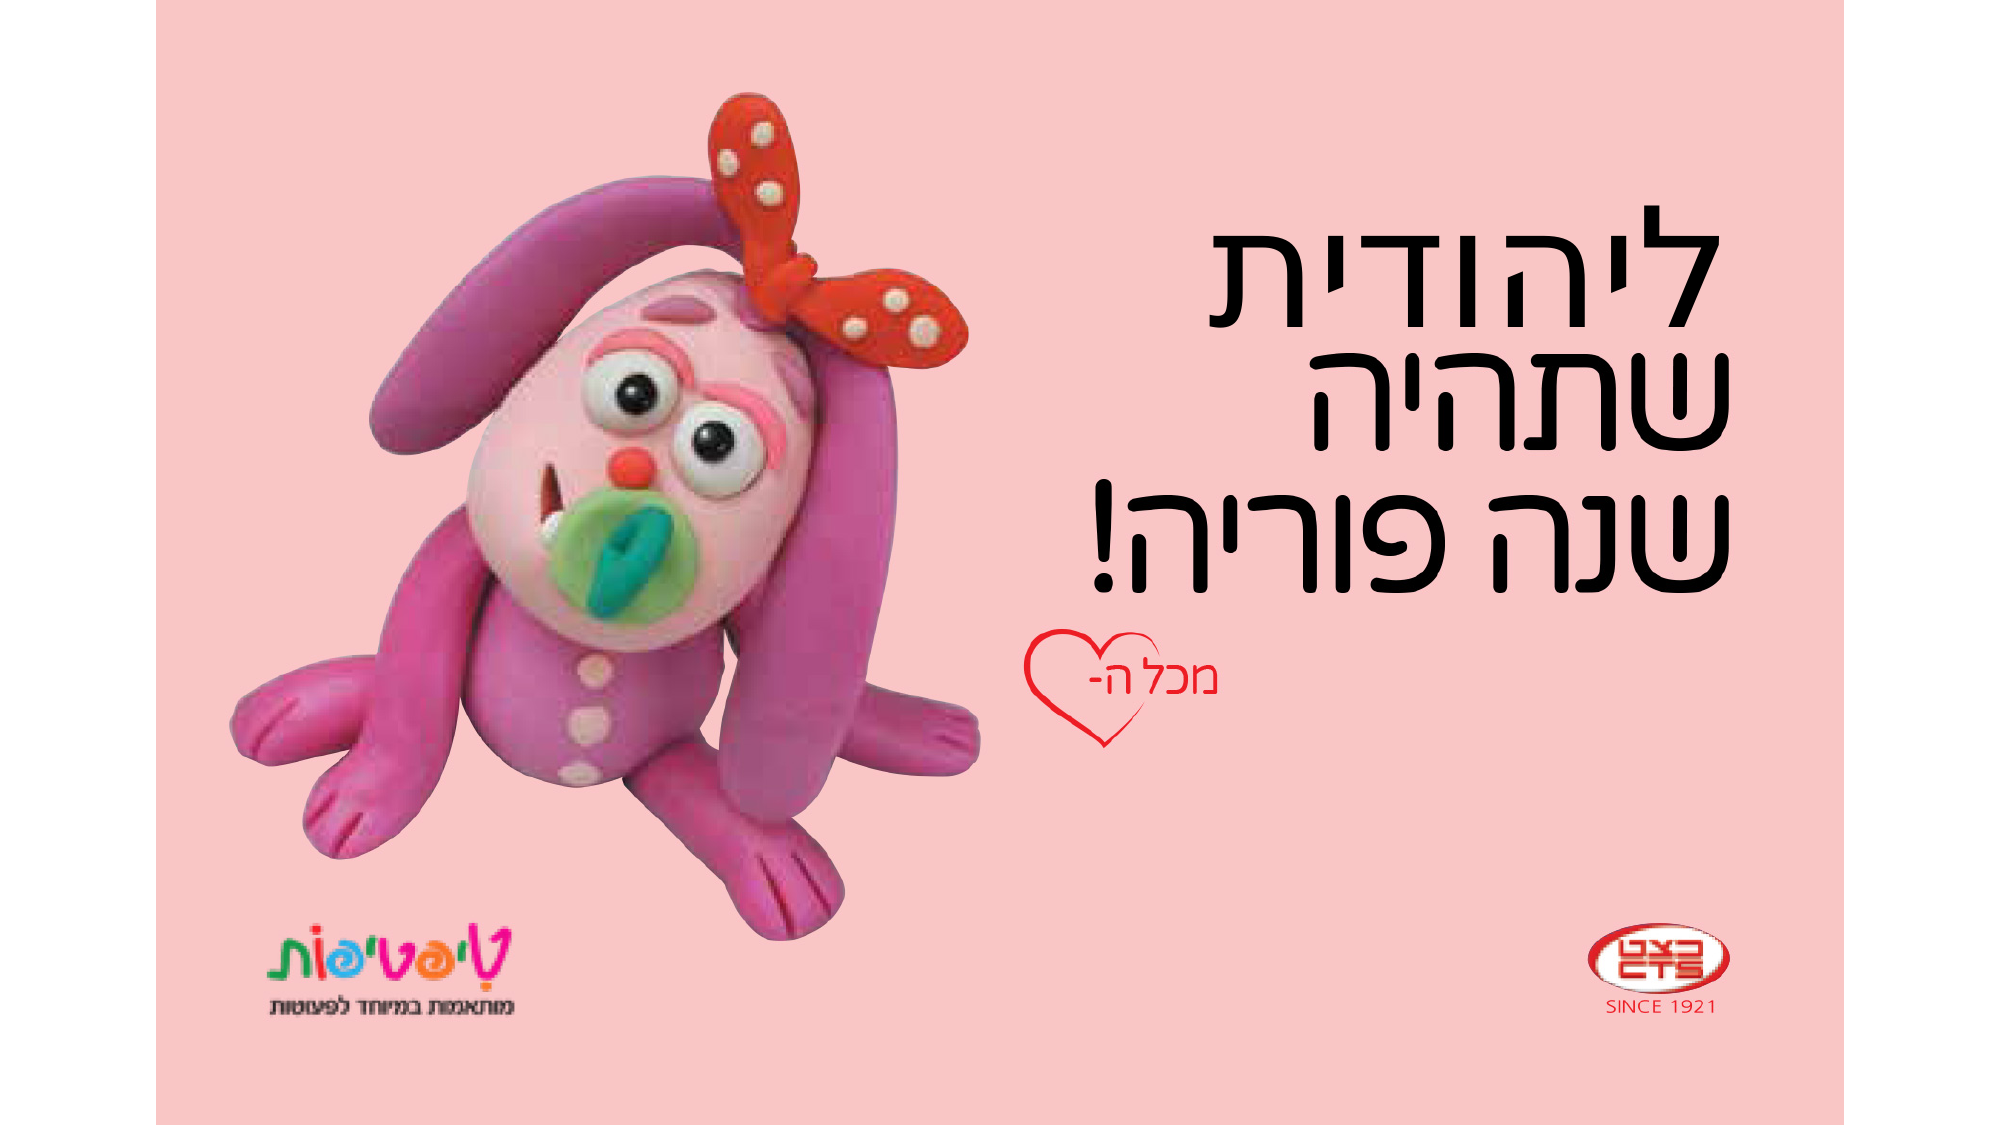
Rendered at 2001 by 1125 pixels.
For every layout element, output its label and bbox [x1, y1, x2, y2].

picture [156, 0, 1844, 1125]
